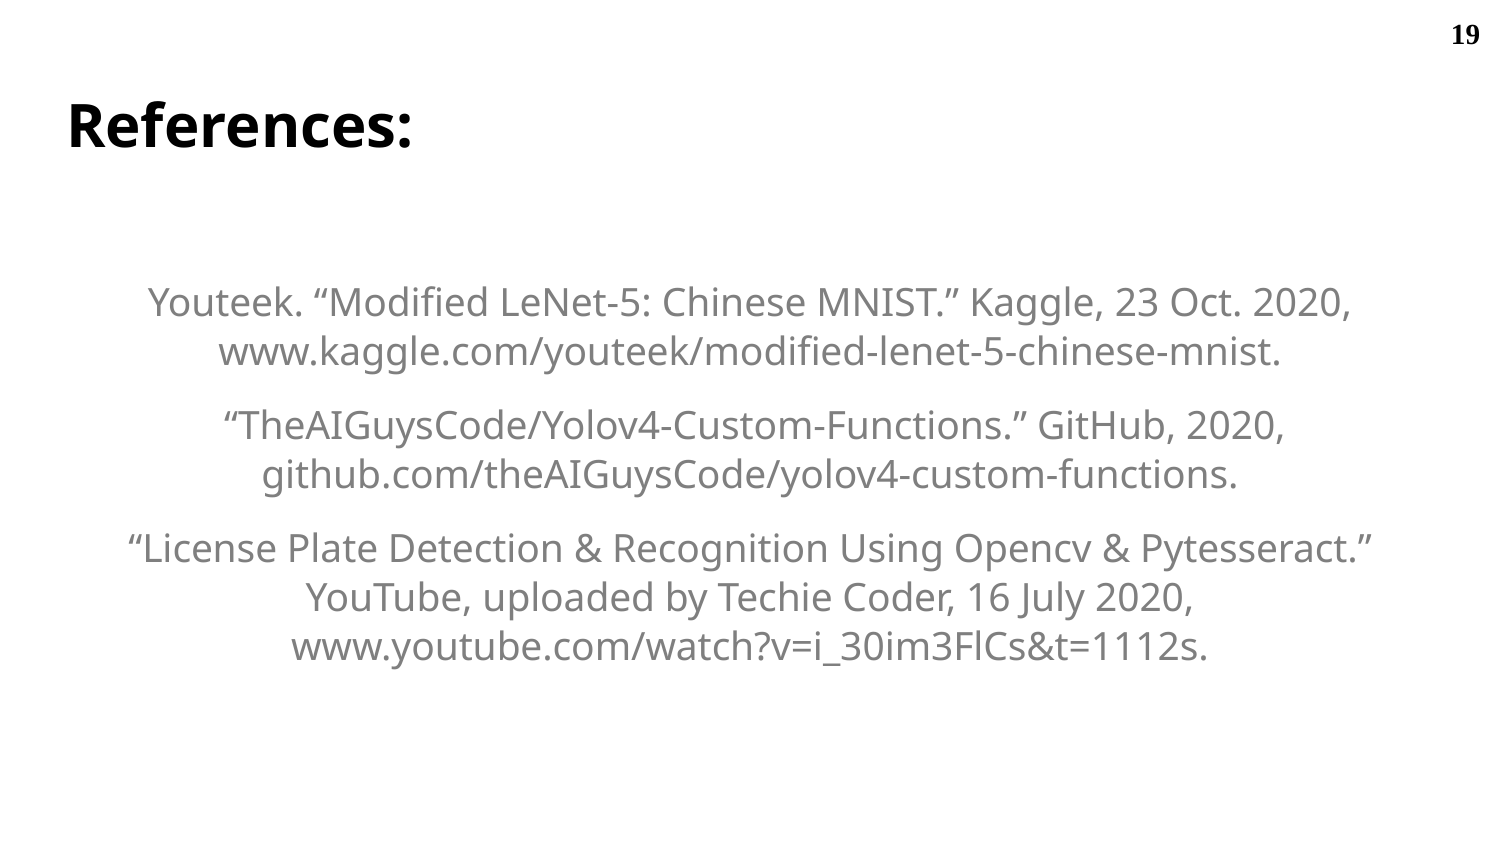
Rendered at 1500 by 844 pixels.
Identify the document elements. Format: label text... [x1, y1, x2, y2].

text_box 19 [1435, 0, 1500, 65]
title References: [51, 72, 1449, 176]
list Youteek. “Modified LeNet-5: Chinese MNIST.” Kaggle, 23 Oct. 2020, www.kaggle.com/youteek/modified-lenet-5-chinese-mnist. “TheAIGuysCode/Yolov4-Custom-Functions.” GitHub, 2020, github.com/theAIGuysCode/yolov4-custom-functions. “License Plate Detection & Recognition Using Opencv & Pytesseract.” YouTube, uploaded by Techie Coder, 16 July 2020, www.youtube.com/watch?v=i_30im3FlCs&t=1112s. [51, 189, 1449, 762]
